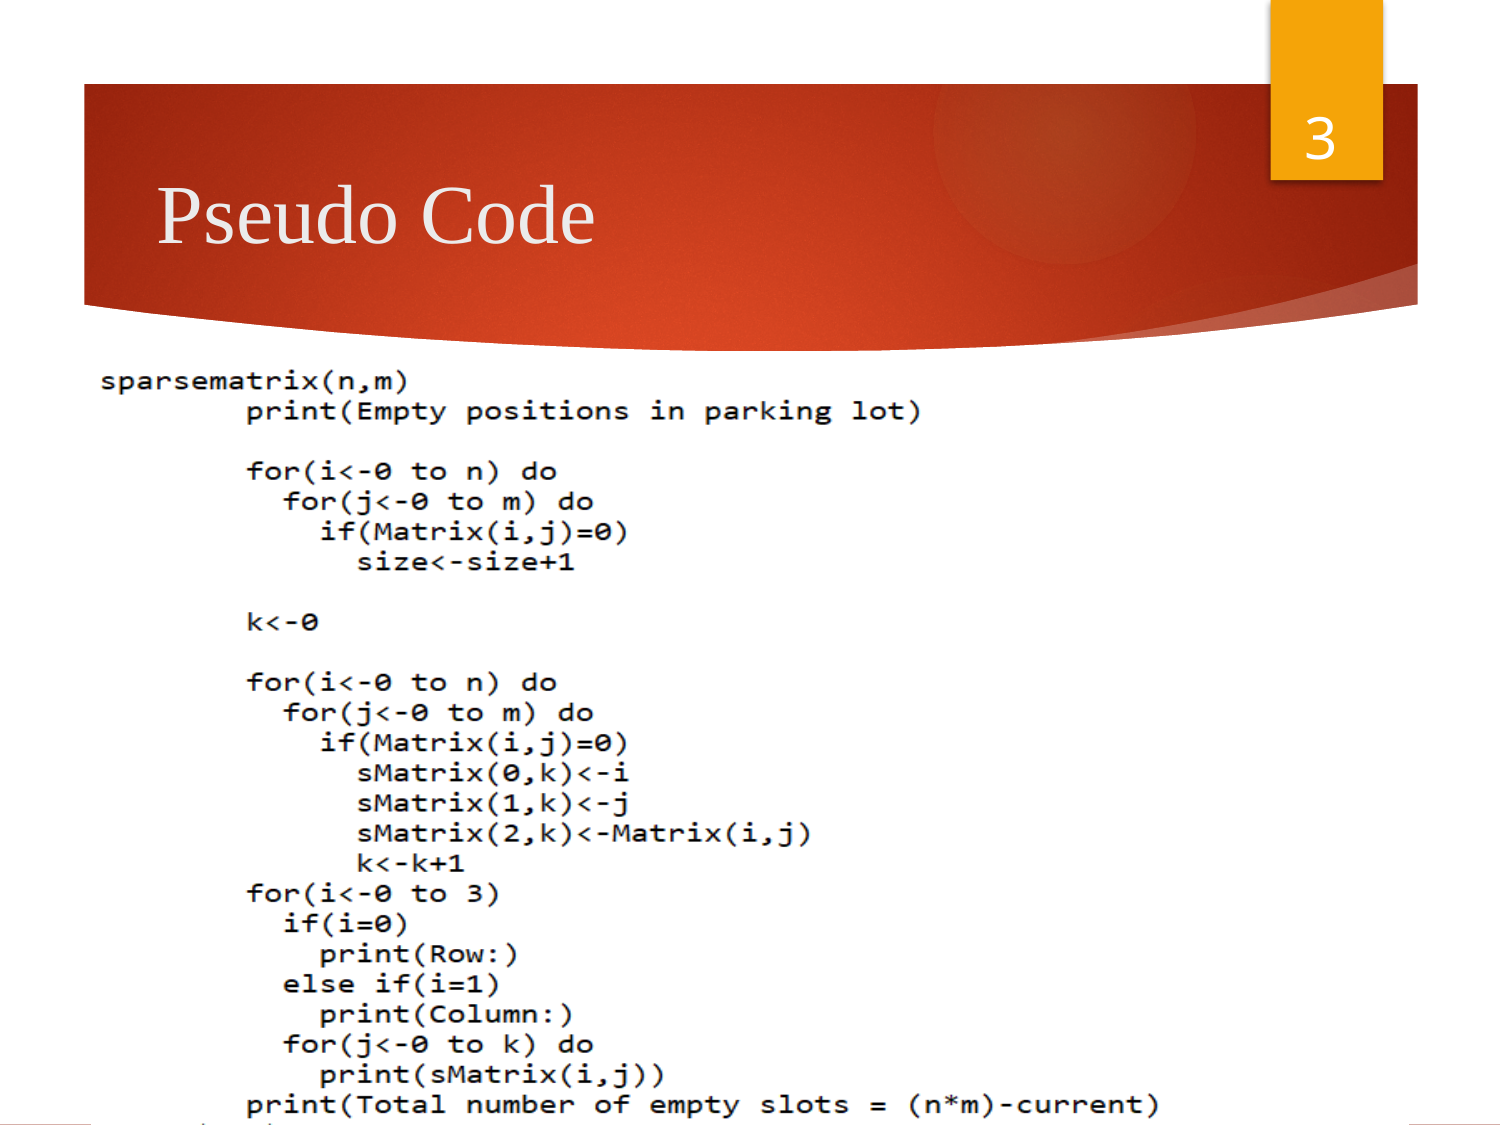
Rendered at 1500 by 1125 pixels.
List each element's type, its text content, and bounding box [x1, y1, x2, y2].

slide_number 3 [1273, 48, 1368, 179]
picture [91, 358, 1409, 1125]
title Pseudo Code [141, 151, 1183, 269]
